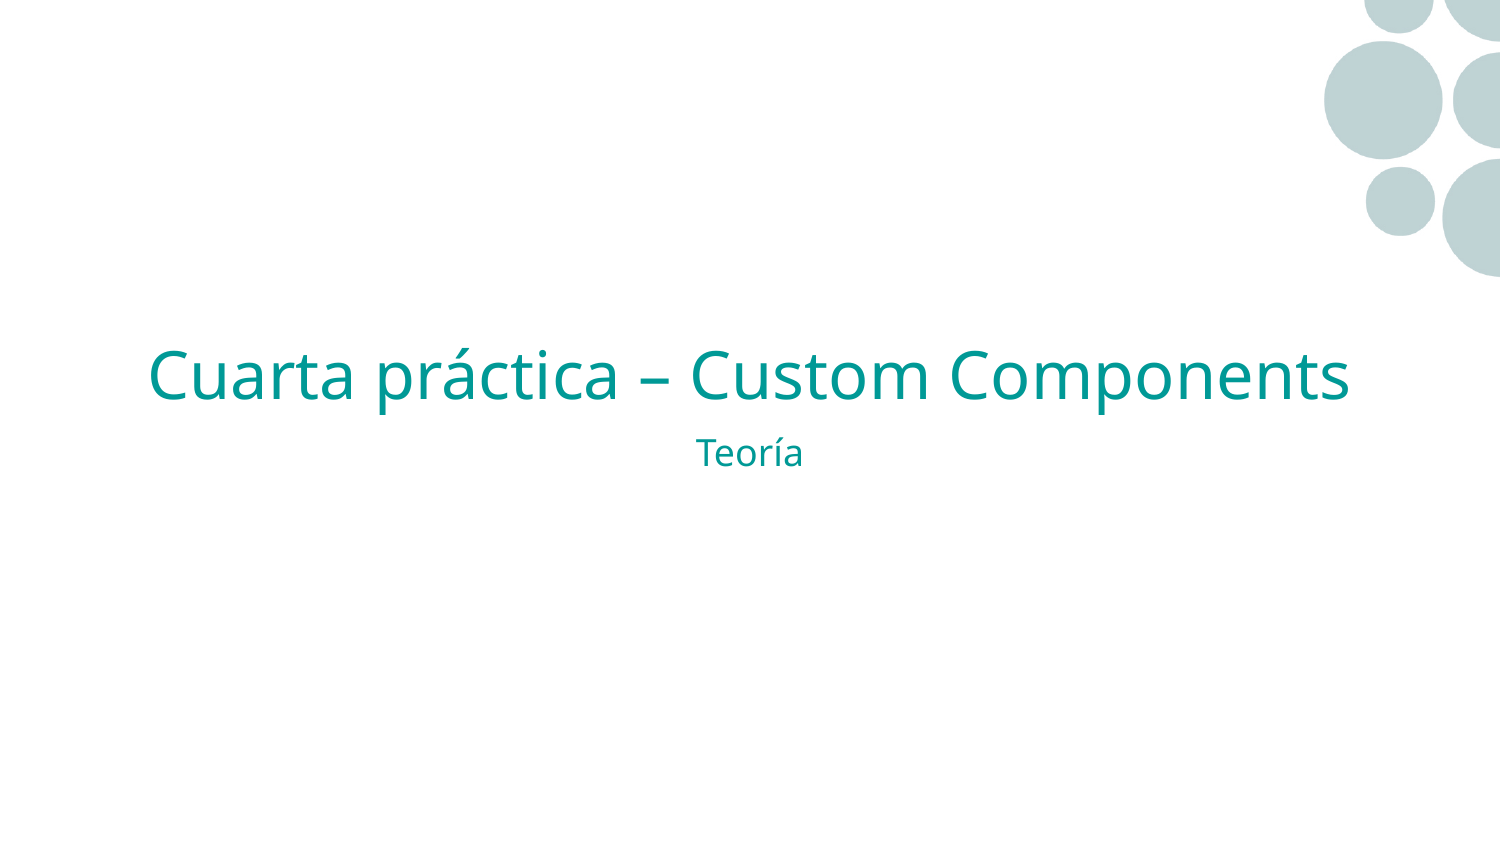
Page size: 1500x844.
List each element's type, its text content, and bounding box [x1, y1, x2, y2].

text_box Teoría [142, 421, 1358, 482]
text_box Cuarta práctica – Custom Components [94, 325, 1406, 421]
picture [3, 0, 1500, 844]
